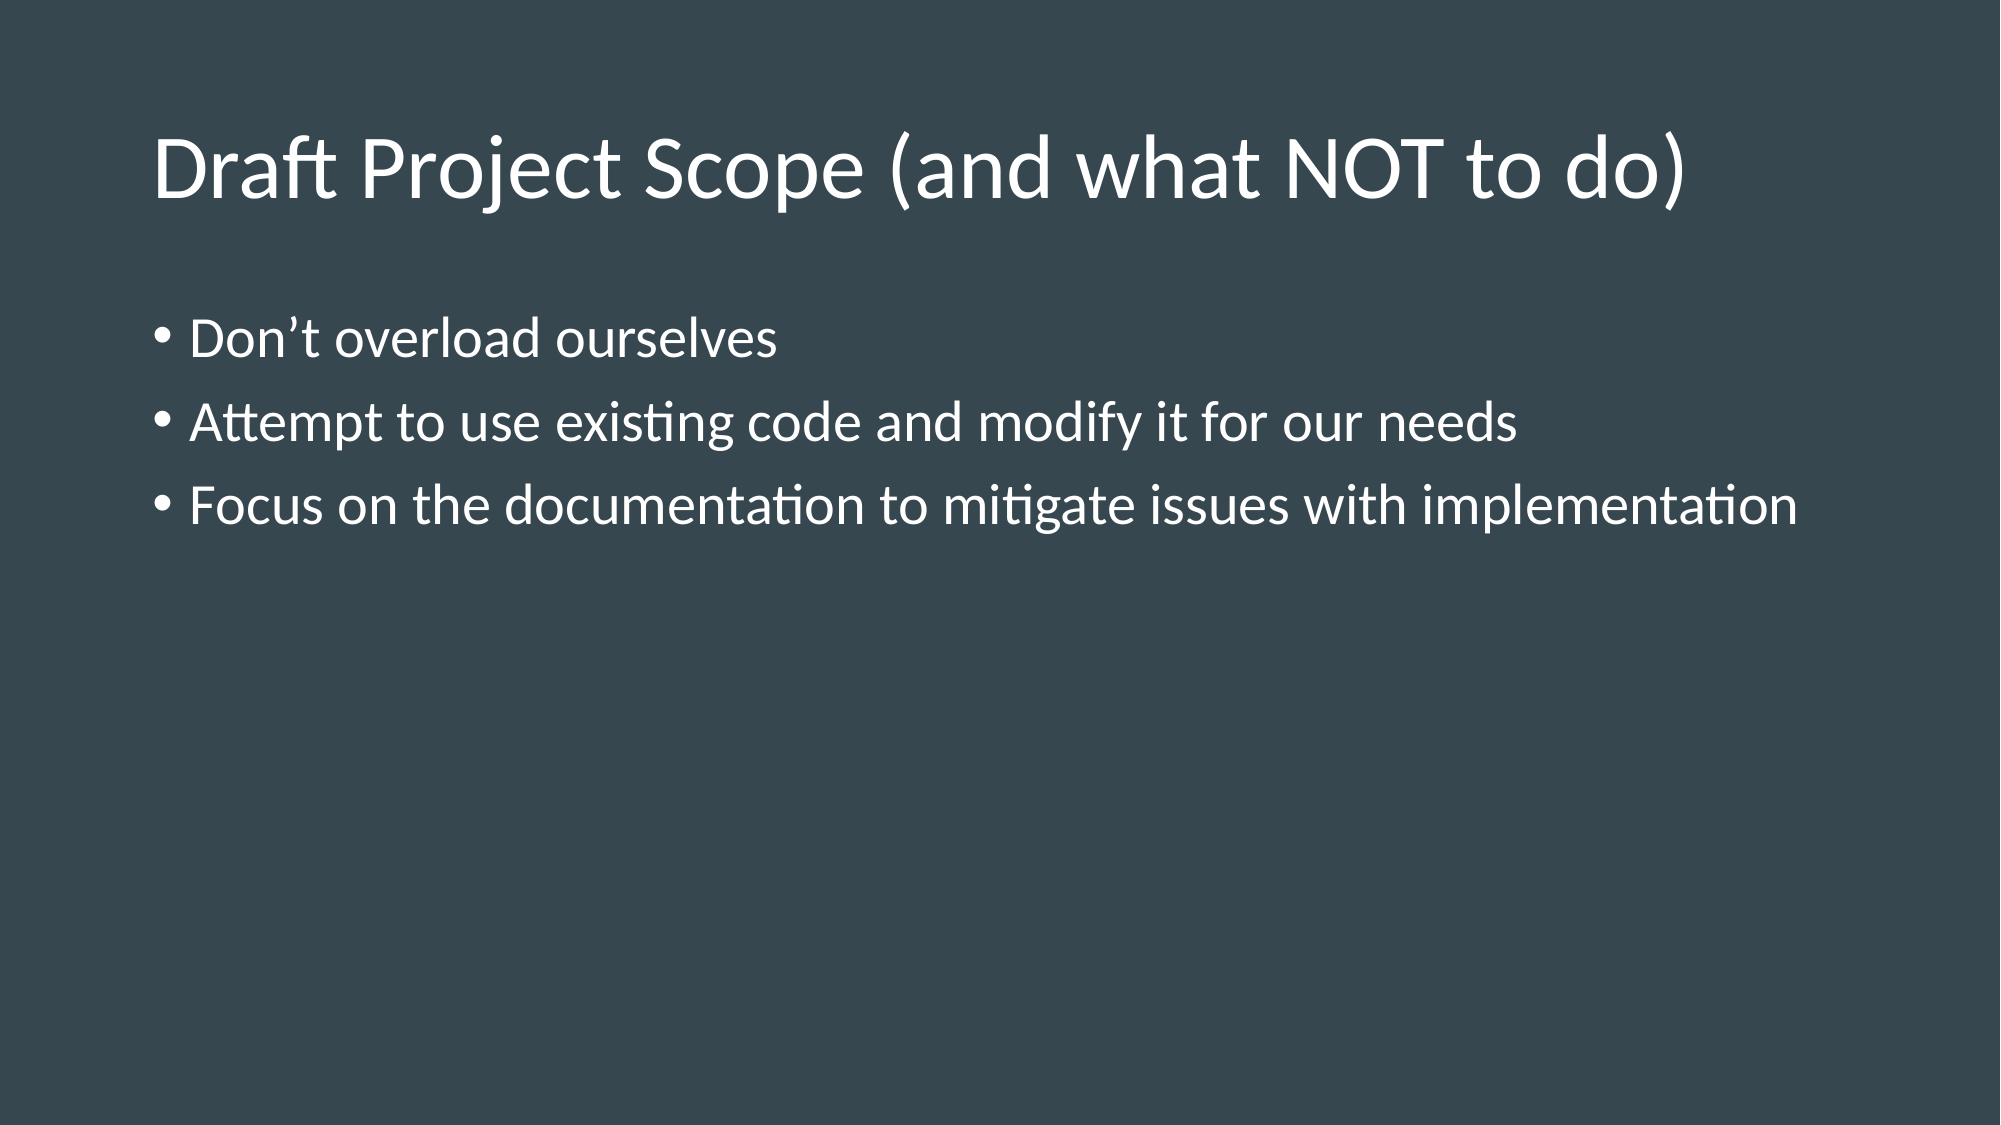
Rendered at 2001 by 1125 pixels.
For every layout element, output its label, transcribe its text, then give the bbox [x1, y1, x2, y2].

title Draft Project Scope (and what NOT to do) [137, 59, 1863, 278]
list Don’t overload ourselves Attempt to use existing code and modify it for our needs Focus on the documentation to mitigate issues with implementation [137, 299, 1863, 1014]
